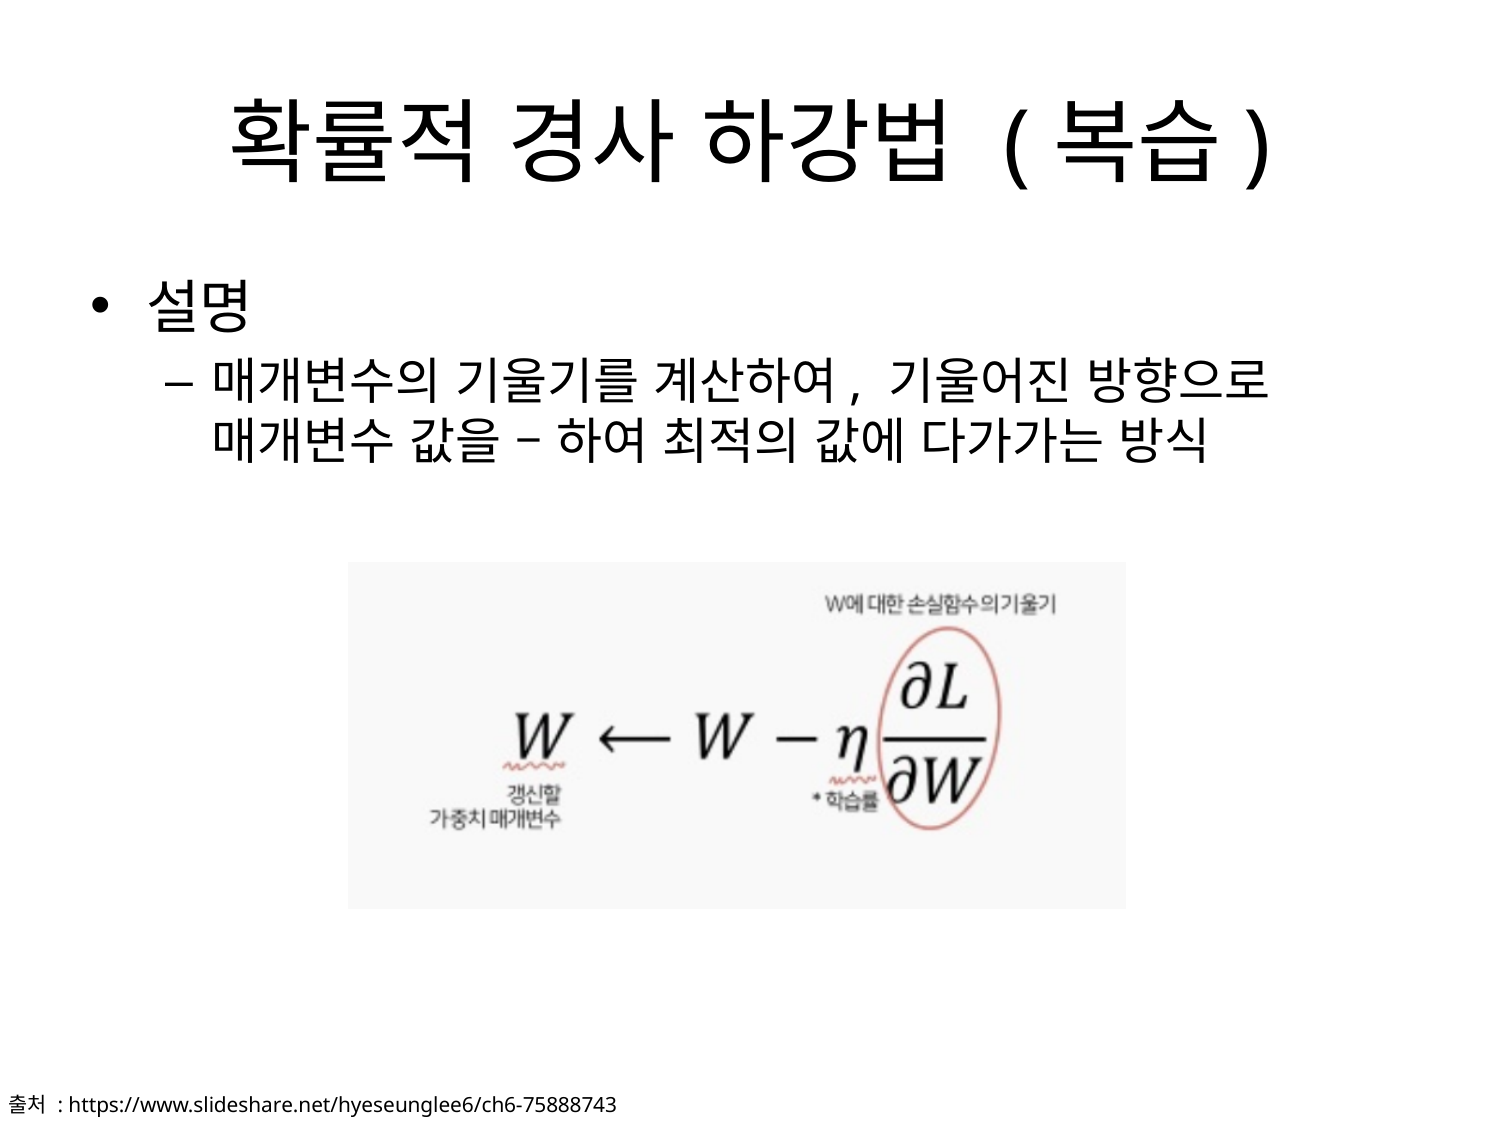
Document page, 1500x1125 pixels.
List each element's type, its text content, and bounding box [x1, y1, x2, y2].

picture [348, 562, 1127, 910]
list 설명 매개변수의 기울기를 계산하여, 기울어진 방향으로 매개변수 값을 – 하여 최적의 값에 다가가는 방식 [75, 262, 1425, 1005]
text_box 출처 : https://www.slideshare.net/hyeseunglee6/ch6-75888743 [0, 1084, 632, 1125]
title 확률적 경사 하강법 (복습) [75, 45, 1425, 233]
